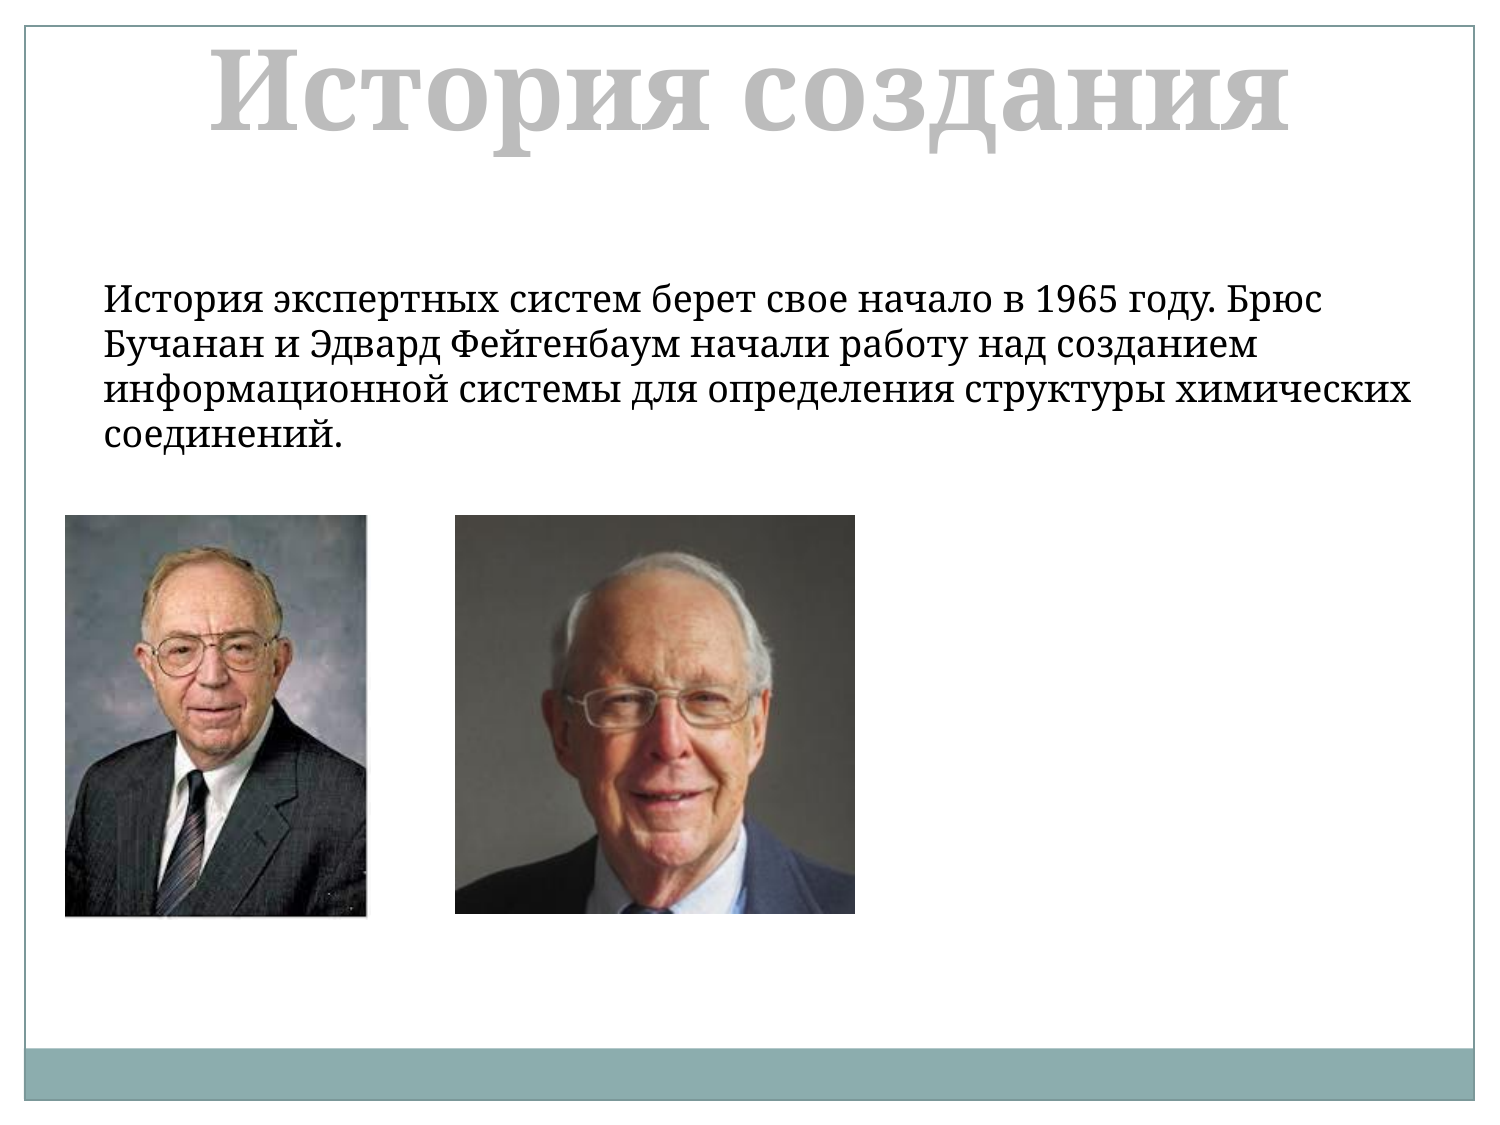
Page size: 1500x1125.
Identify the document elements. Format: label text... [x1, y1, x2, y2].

text_box История экспертных систем берет свое начало в 1965 году. Брюс Бучанан и Эдвард Фейгенбаум начали работу над созданием информационной системы для определения структуры химических соединений. [88, 267, 1459, 462]
picture [65, 514, 371, 921]
text_box История создания [193, 10, 1307, 161]
picture [455, 514, 855, 914]
